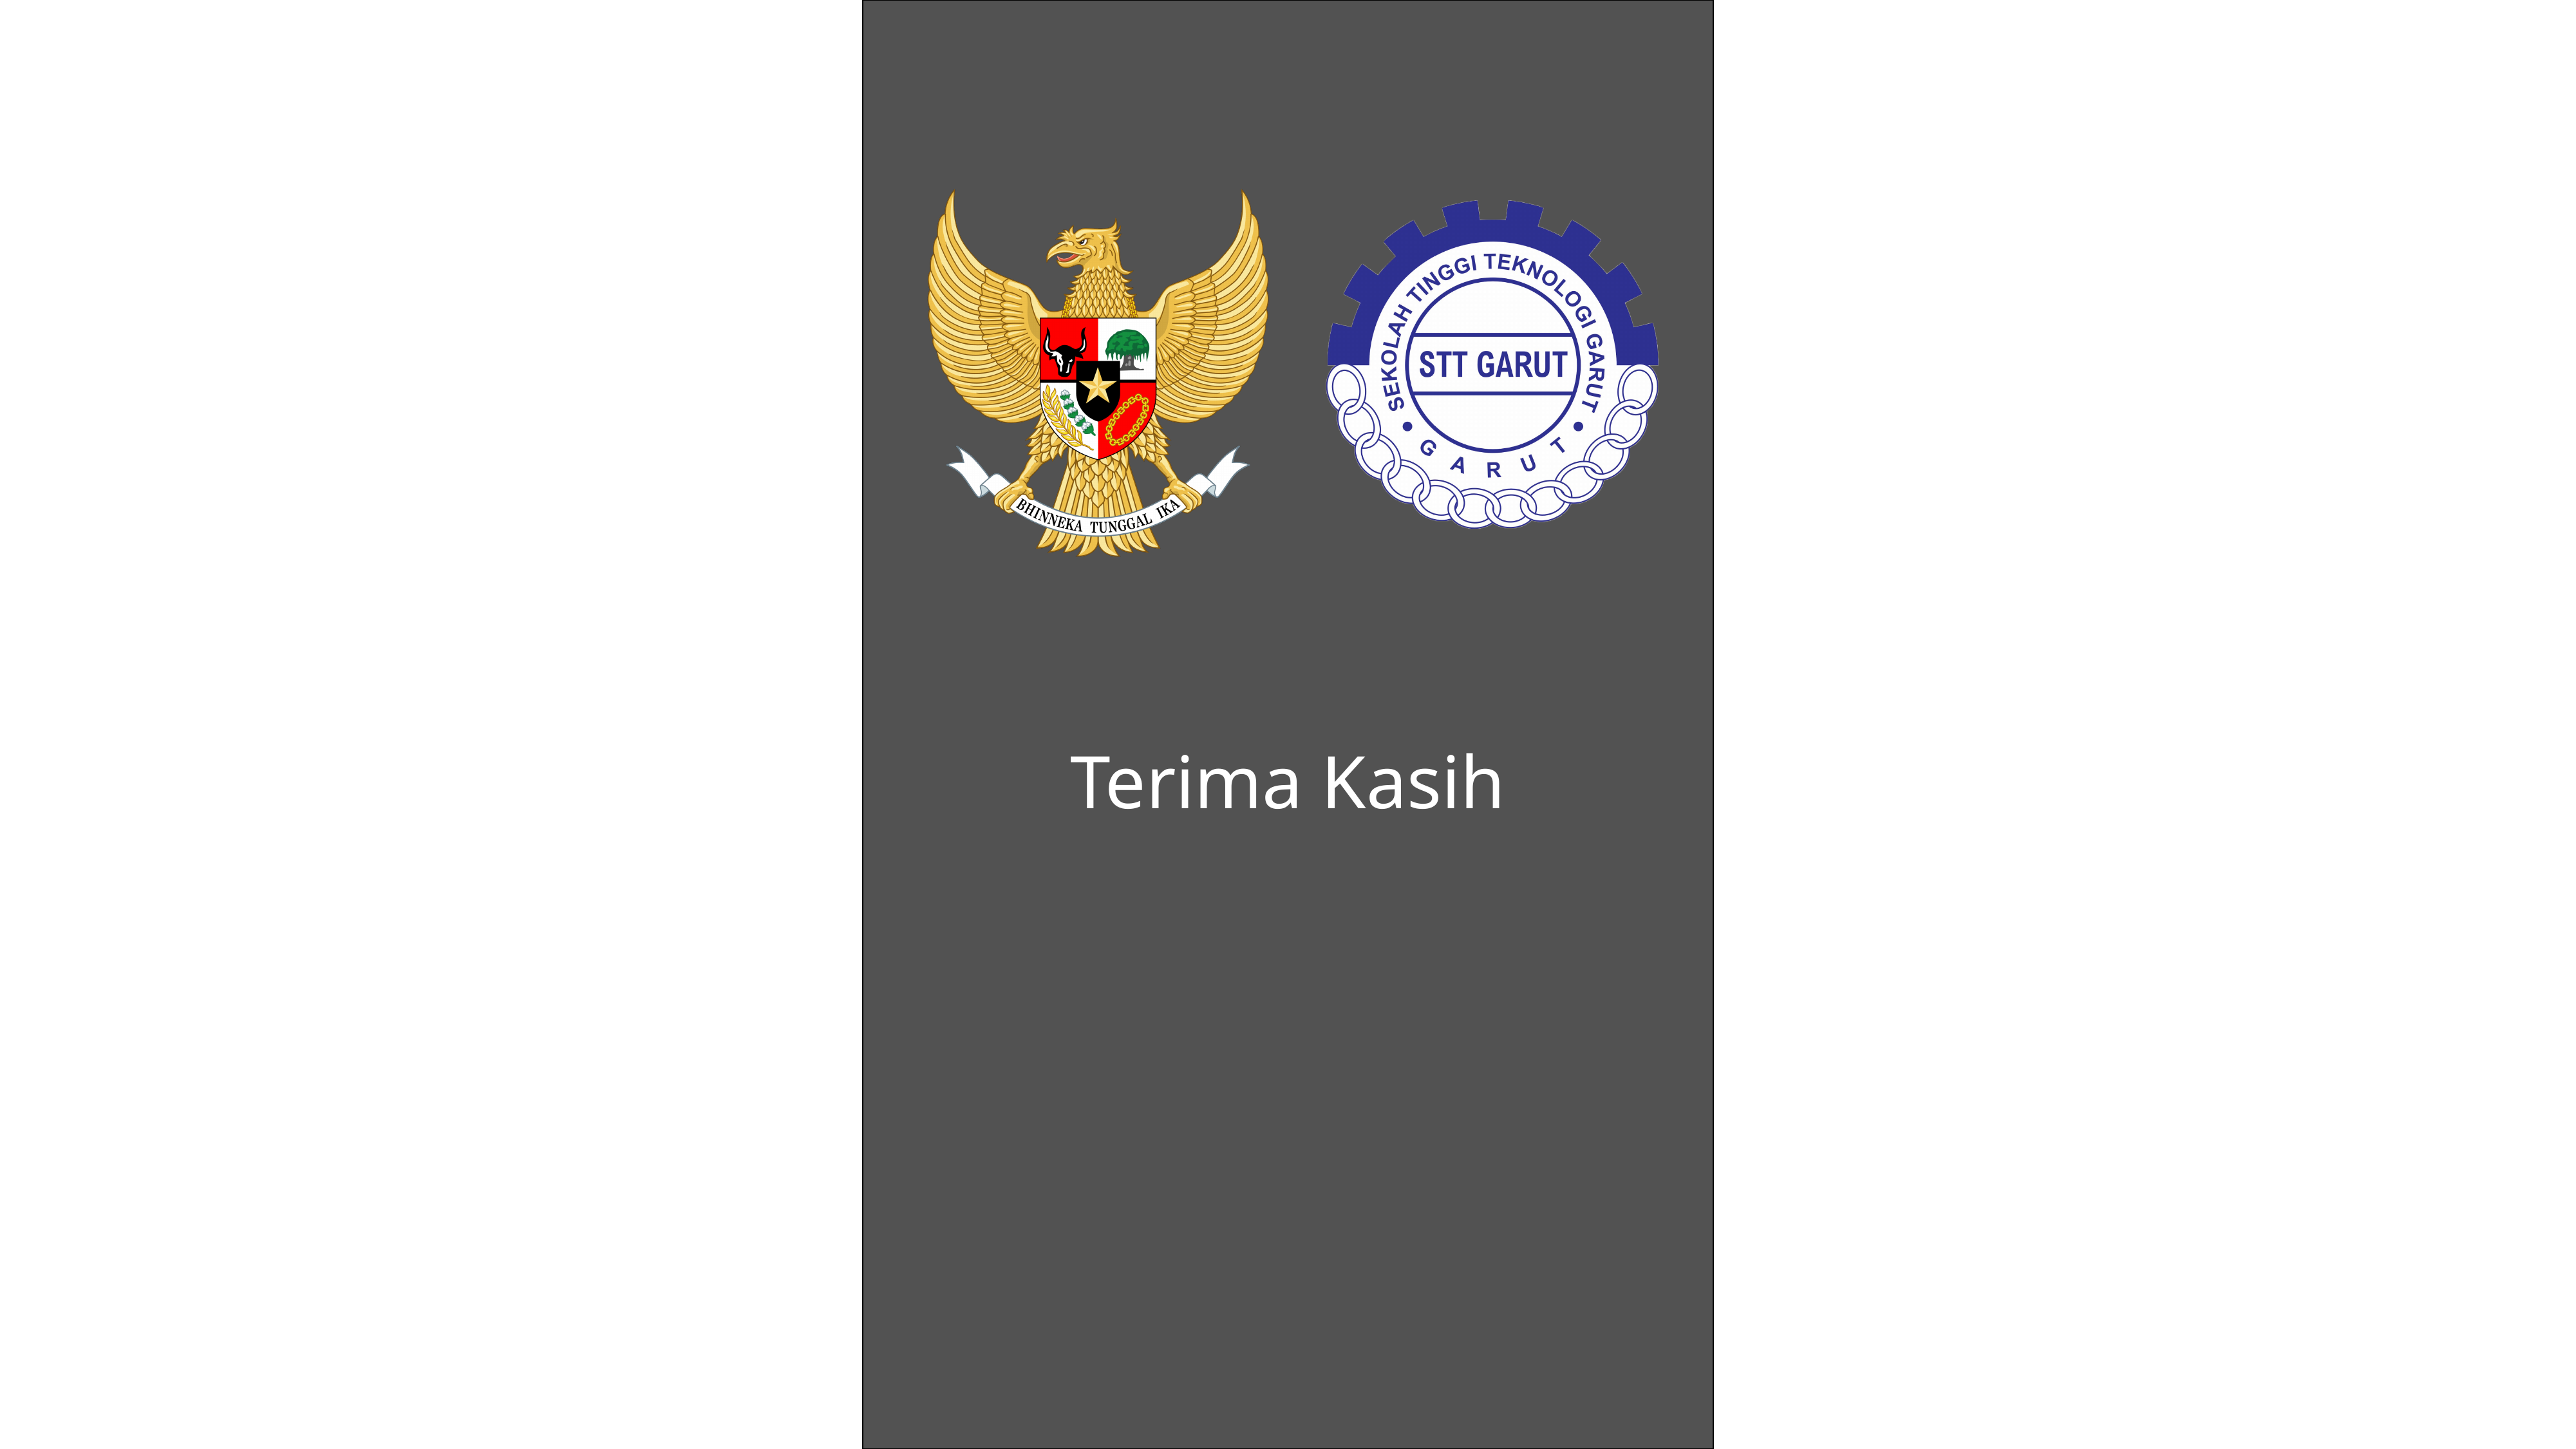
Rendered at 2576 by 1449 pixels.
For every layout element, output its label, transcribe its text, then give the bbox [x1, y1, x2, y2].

picture [925, 182, 1271, 558]
text_box [862, 0, 1714, 1449]
text_box Terima Kasih [982, 644, 1594, 828]
picture [1319, 193, 1665, 536]
